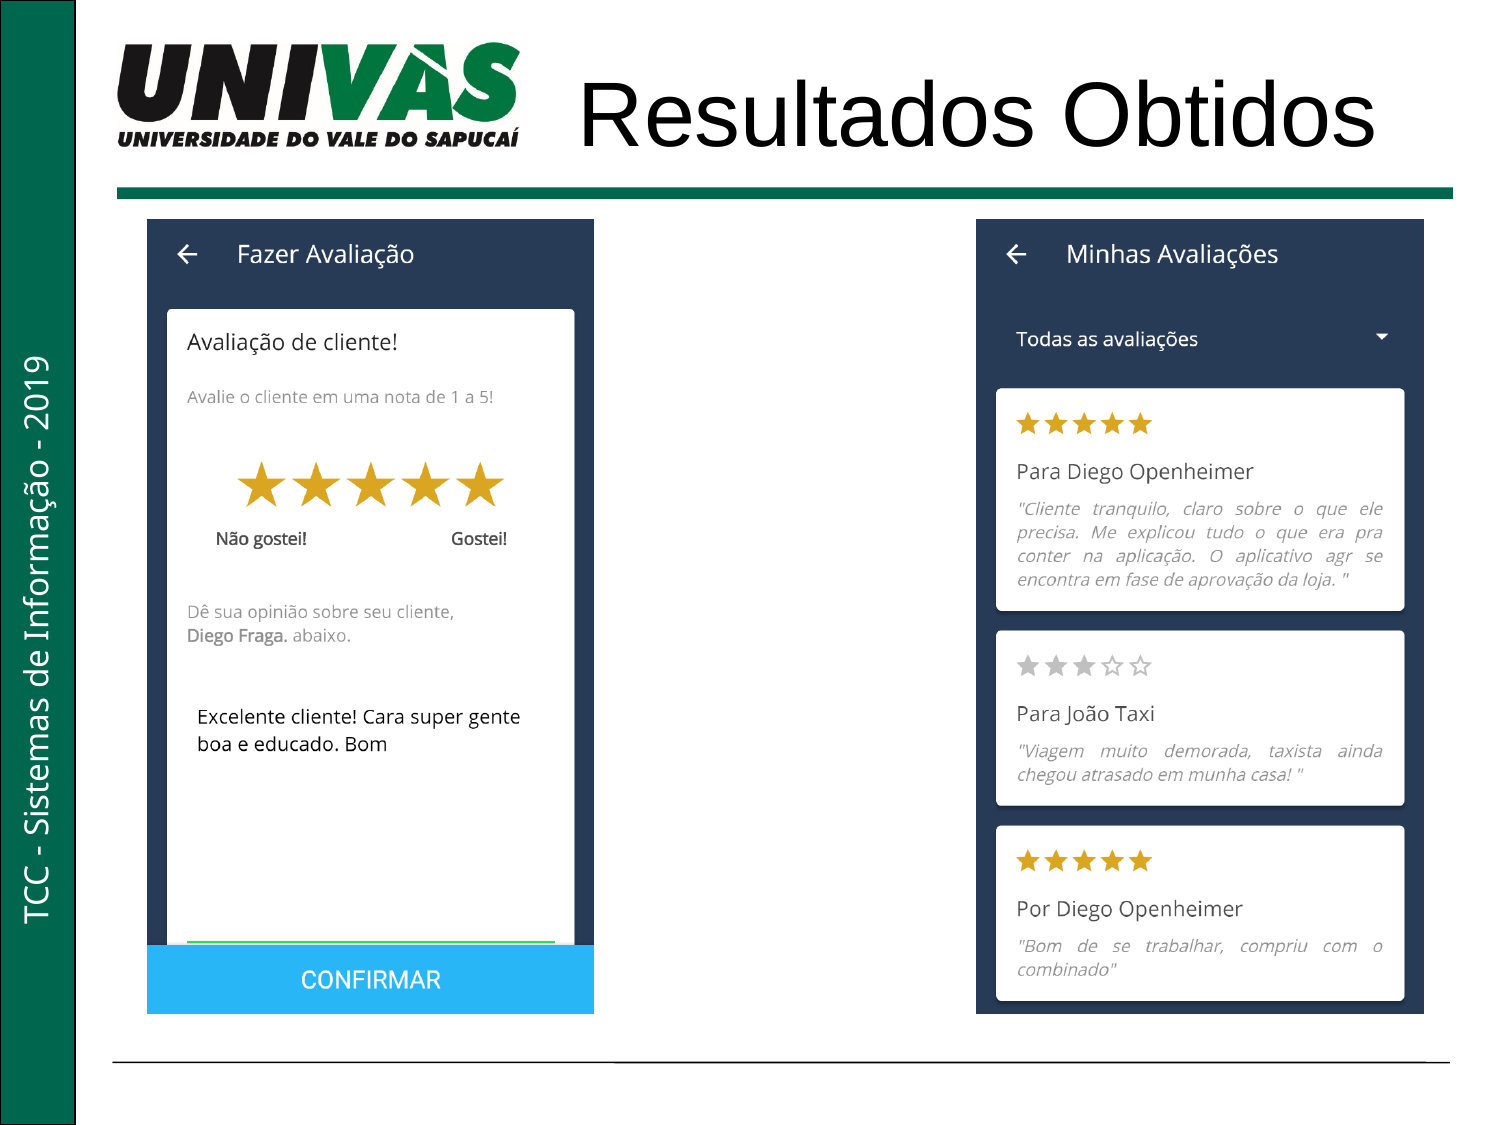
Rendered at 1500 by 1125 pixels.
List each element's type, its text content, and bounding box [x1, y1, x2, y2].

picture [976, 219, 1424, 1014]
picture [147, 219, 595, 1014]
picture [117, 42, 515, 147]
title Resultados Obtidos [515, 35, 1442, 186]
